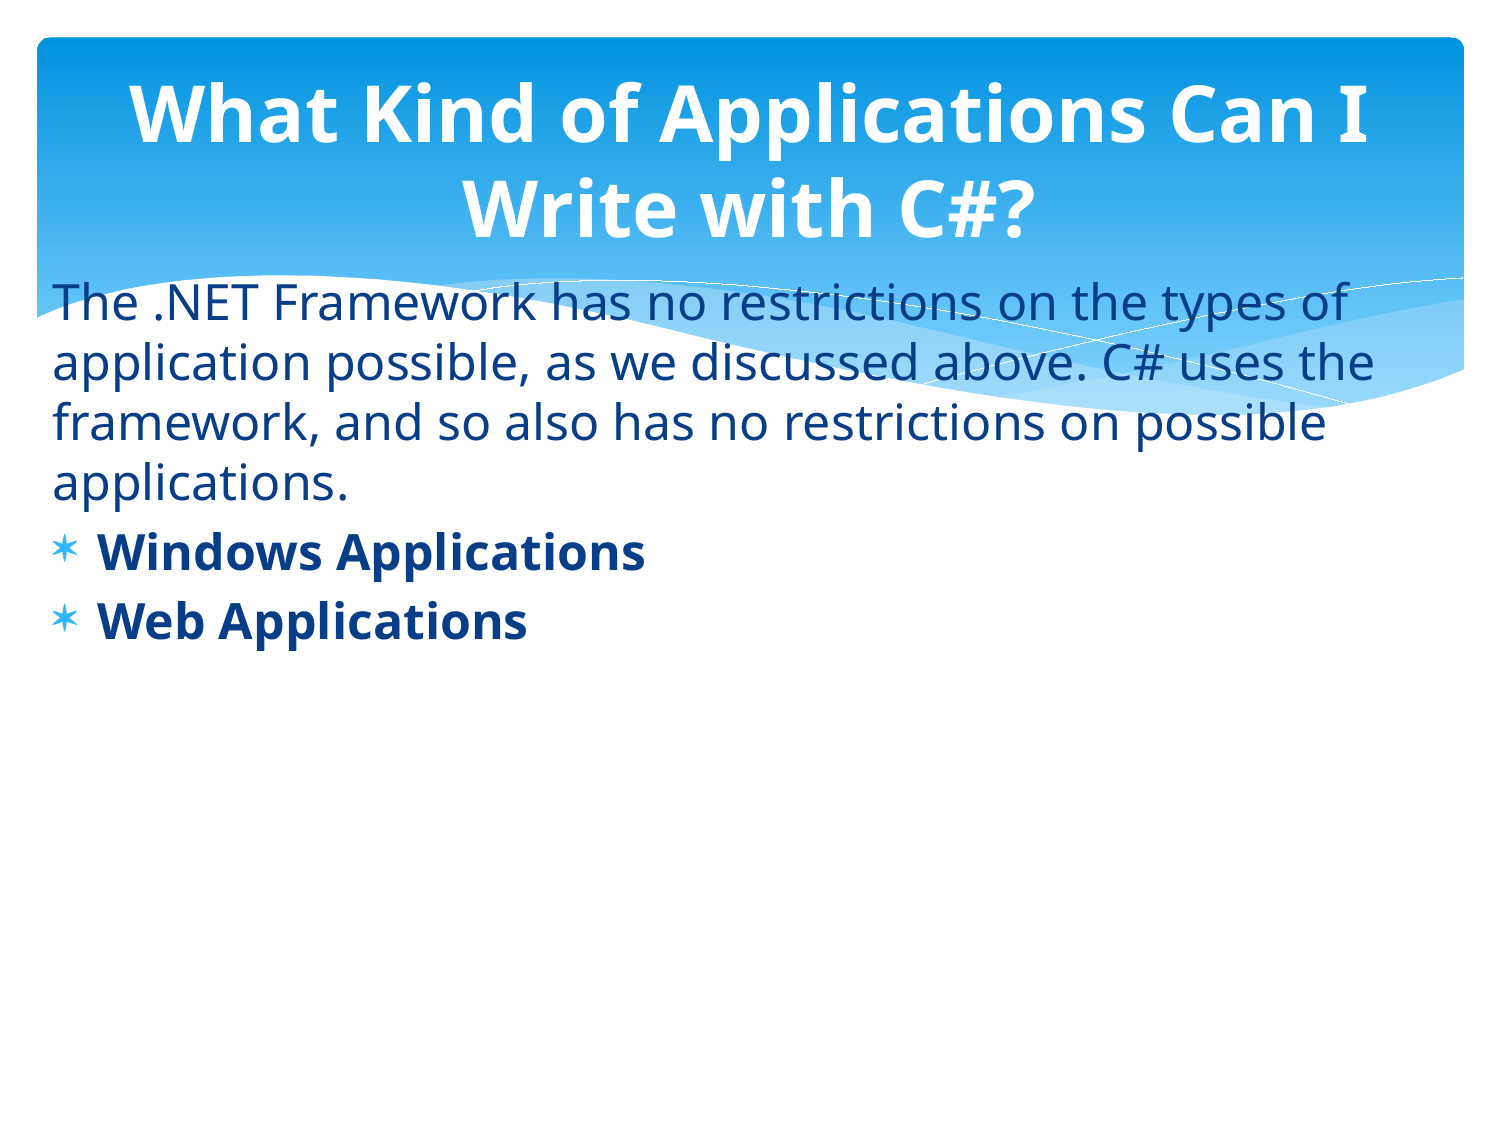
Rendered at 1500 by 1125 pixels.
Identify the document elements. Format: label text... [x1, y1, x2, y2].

list The .NET Framework has no restrictions on the types of application possible, as we discussed above. C# uses the framework, and so also has no restrictions on possible applications. Windows Applications Web Applications [37, 262, 1463, 863]
title What Kind of Applications Can I Write with C#? [75, 55, 1425, 261]
